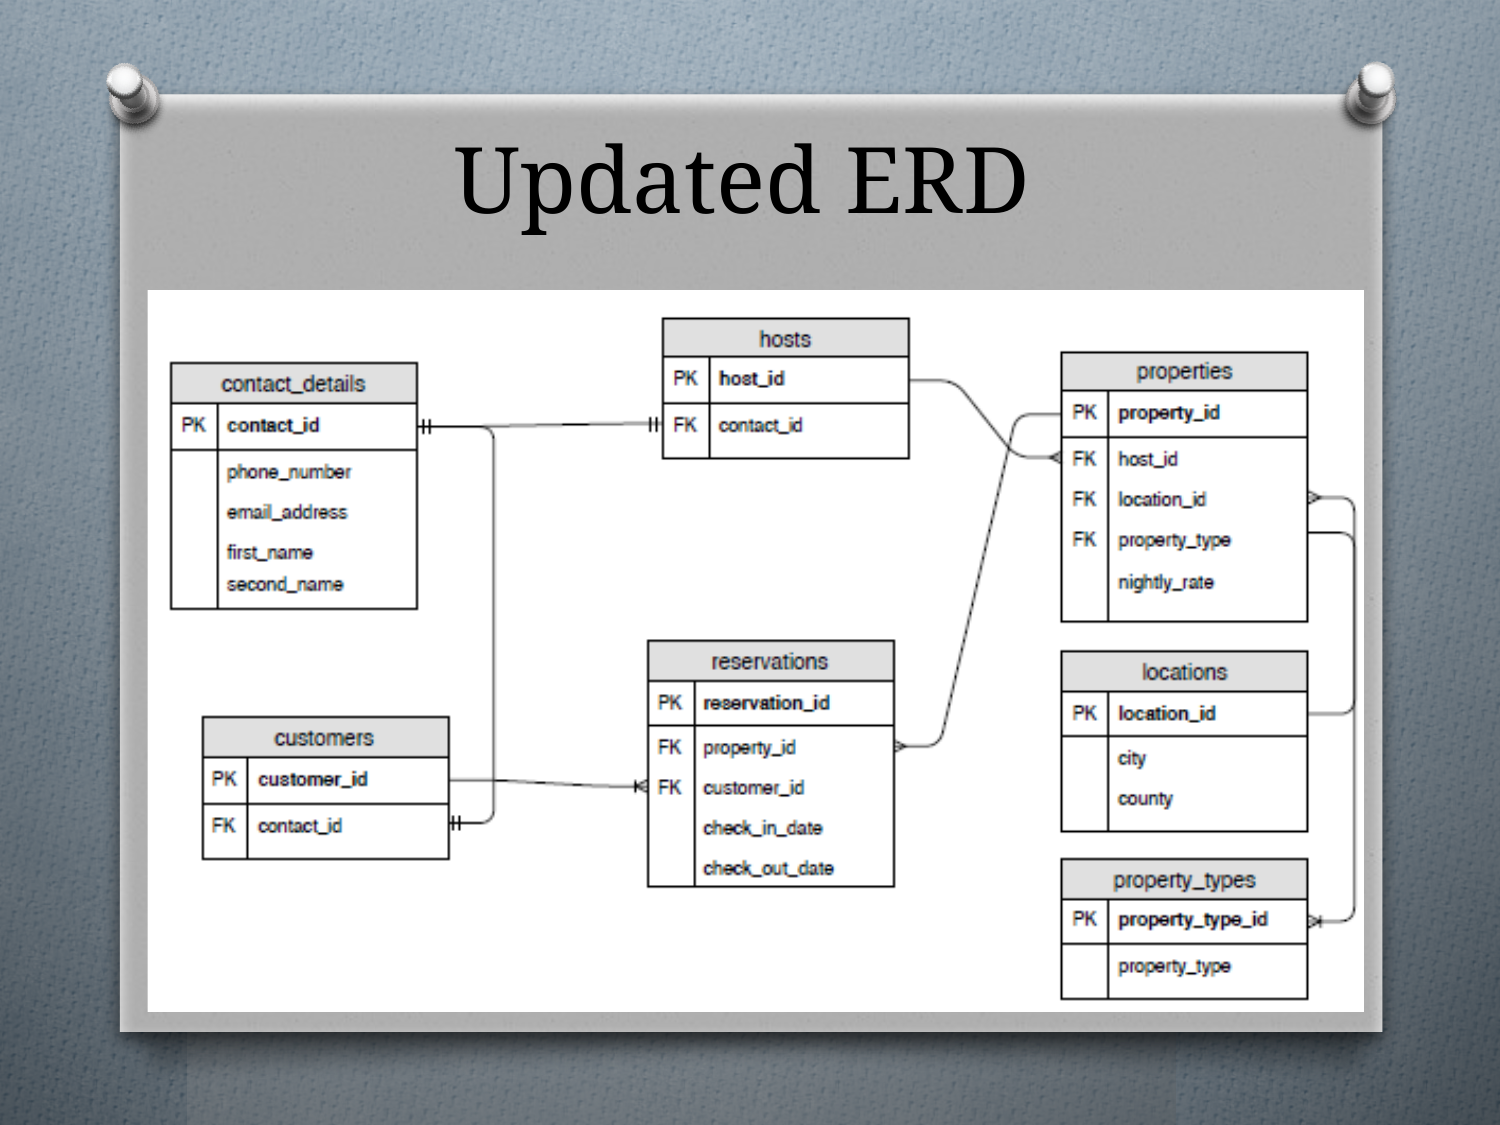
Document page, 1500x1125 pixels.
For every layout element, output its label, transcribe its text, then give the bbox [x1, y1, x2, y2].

picture [147, 290, 1365, 1012]
picture [75, 29, 198, 153]
title Updated ERD [171, 78, 1314, 276]
picture [1317, 35, 1439, 156]
